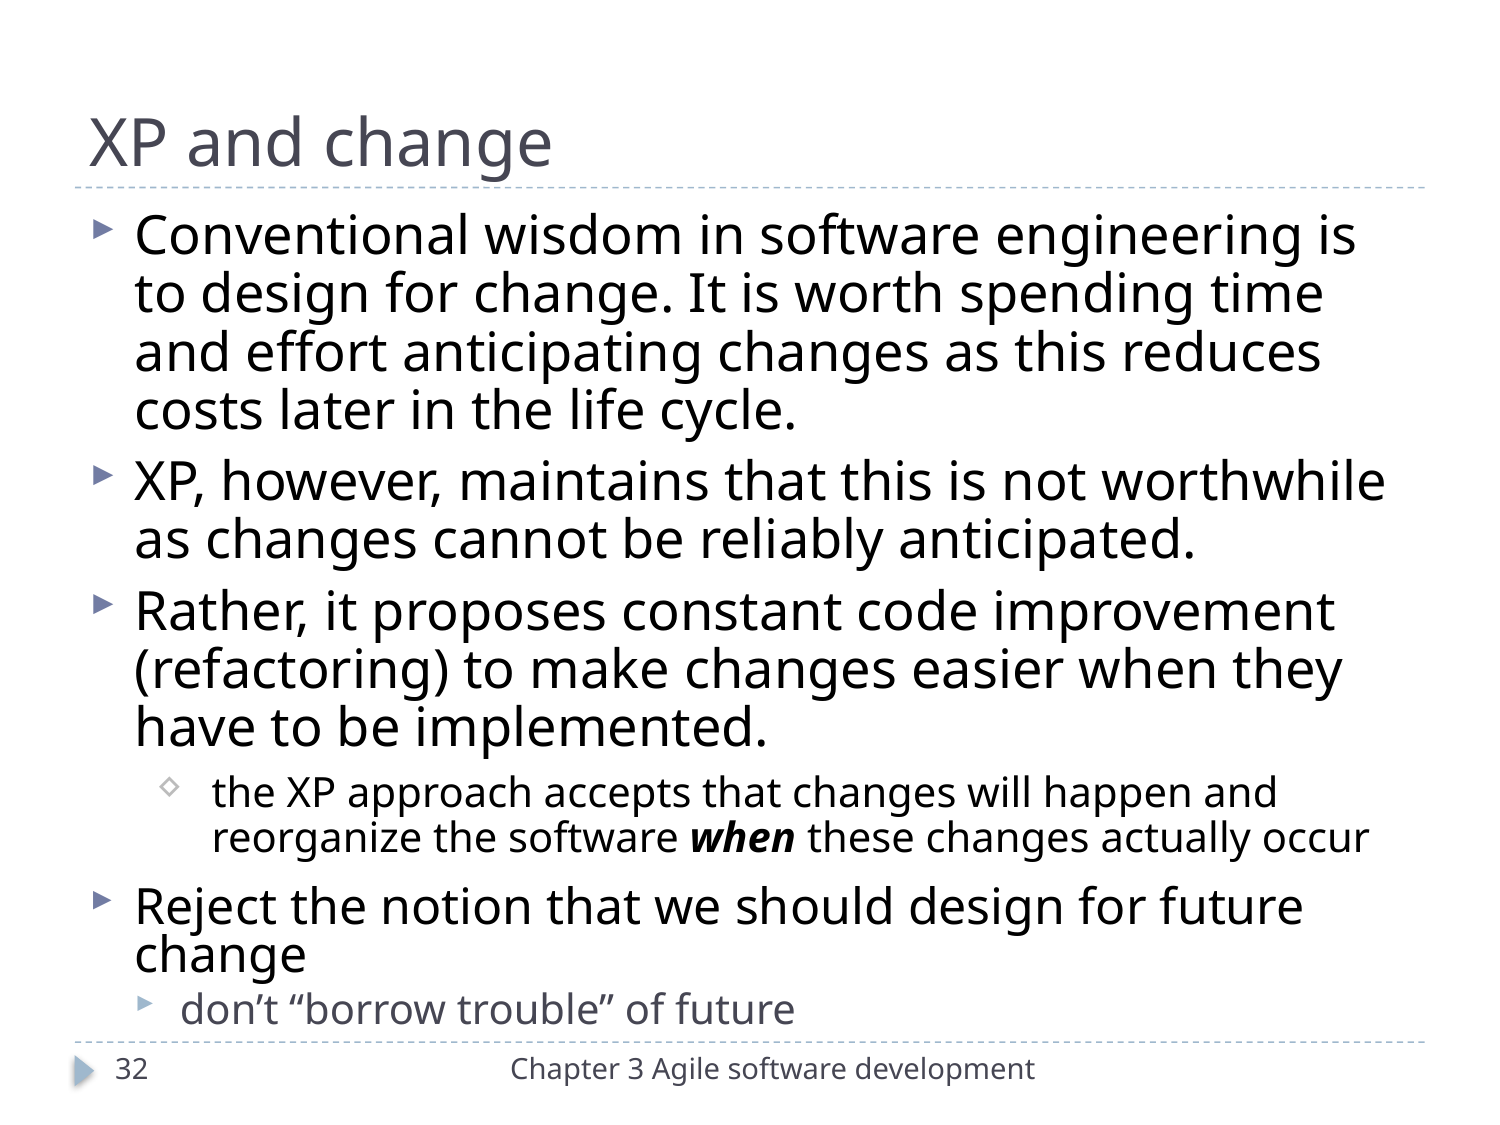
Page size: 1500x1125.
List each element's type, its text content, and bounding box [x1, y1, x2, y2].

footer Chapter 3 Agile software development [475, 1042, 1051, 1103]
slide_number 32 [100, 1042, 426, 1103]
list Conventional wisdom in software engineering is to design for change. It is worth spending time and effort anticipating changes as this reduces costs later in the life cycle. XP, however, maintains that this is not worthwhile as changes cannot be reliably anticipated. Rather, it proposes constant code improvement (refactoring) to make changes easier when they have to be implemented. the XP approach accepts that changes will happen and reorganize the software when these changes actually occur Reject the notion that we should design for future change don’t “borrow trouble” of future [75, 200, 1425, 1006]
title XP and change [75, 24, 1425, 188]
